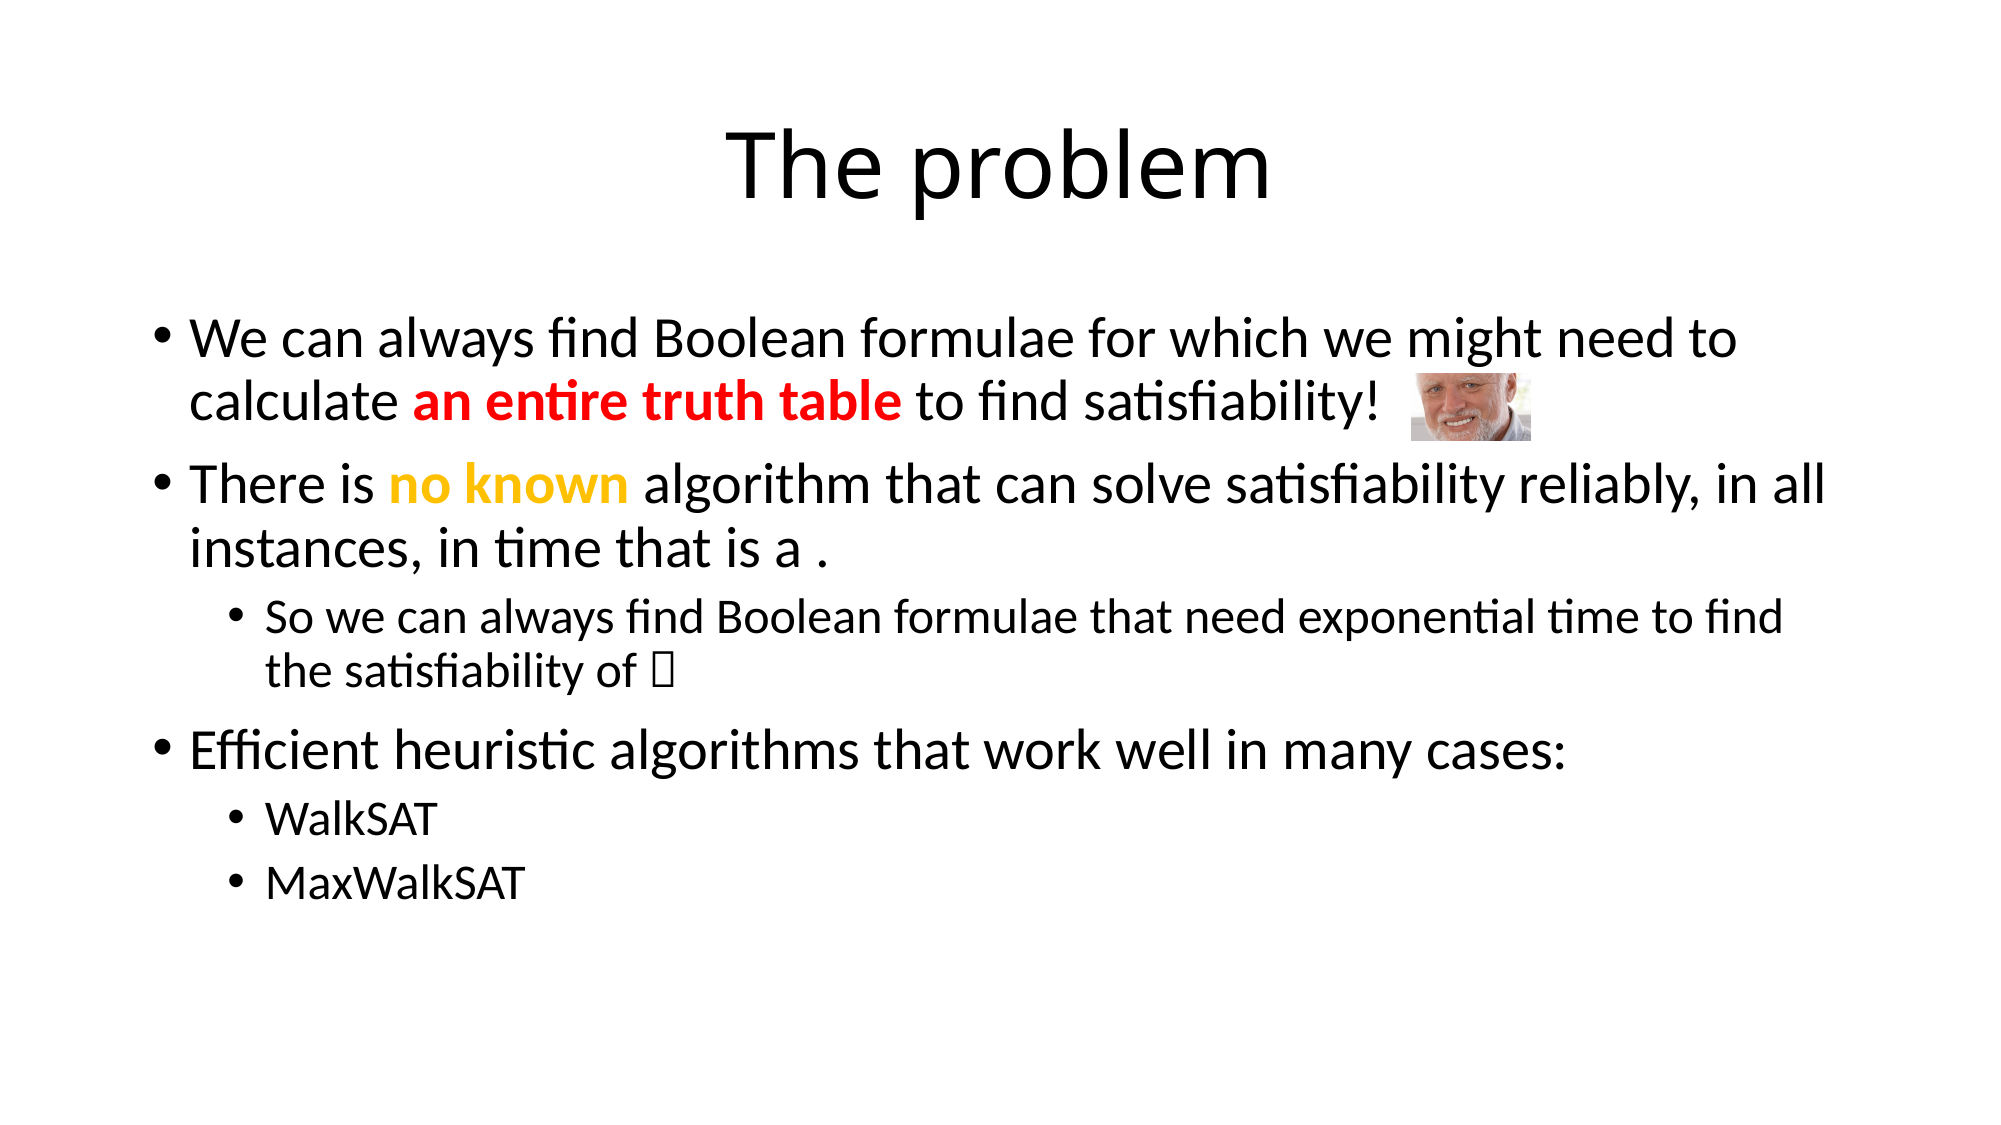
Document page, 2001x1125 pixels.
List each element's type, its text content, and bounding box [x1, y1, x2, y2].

title The problem [137, 59, 1863, 278]
picture [1411, 373, 1531, 441]
